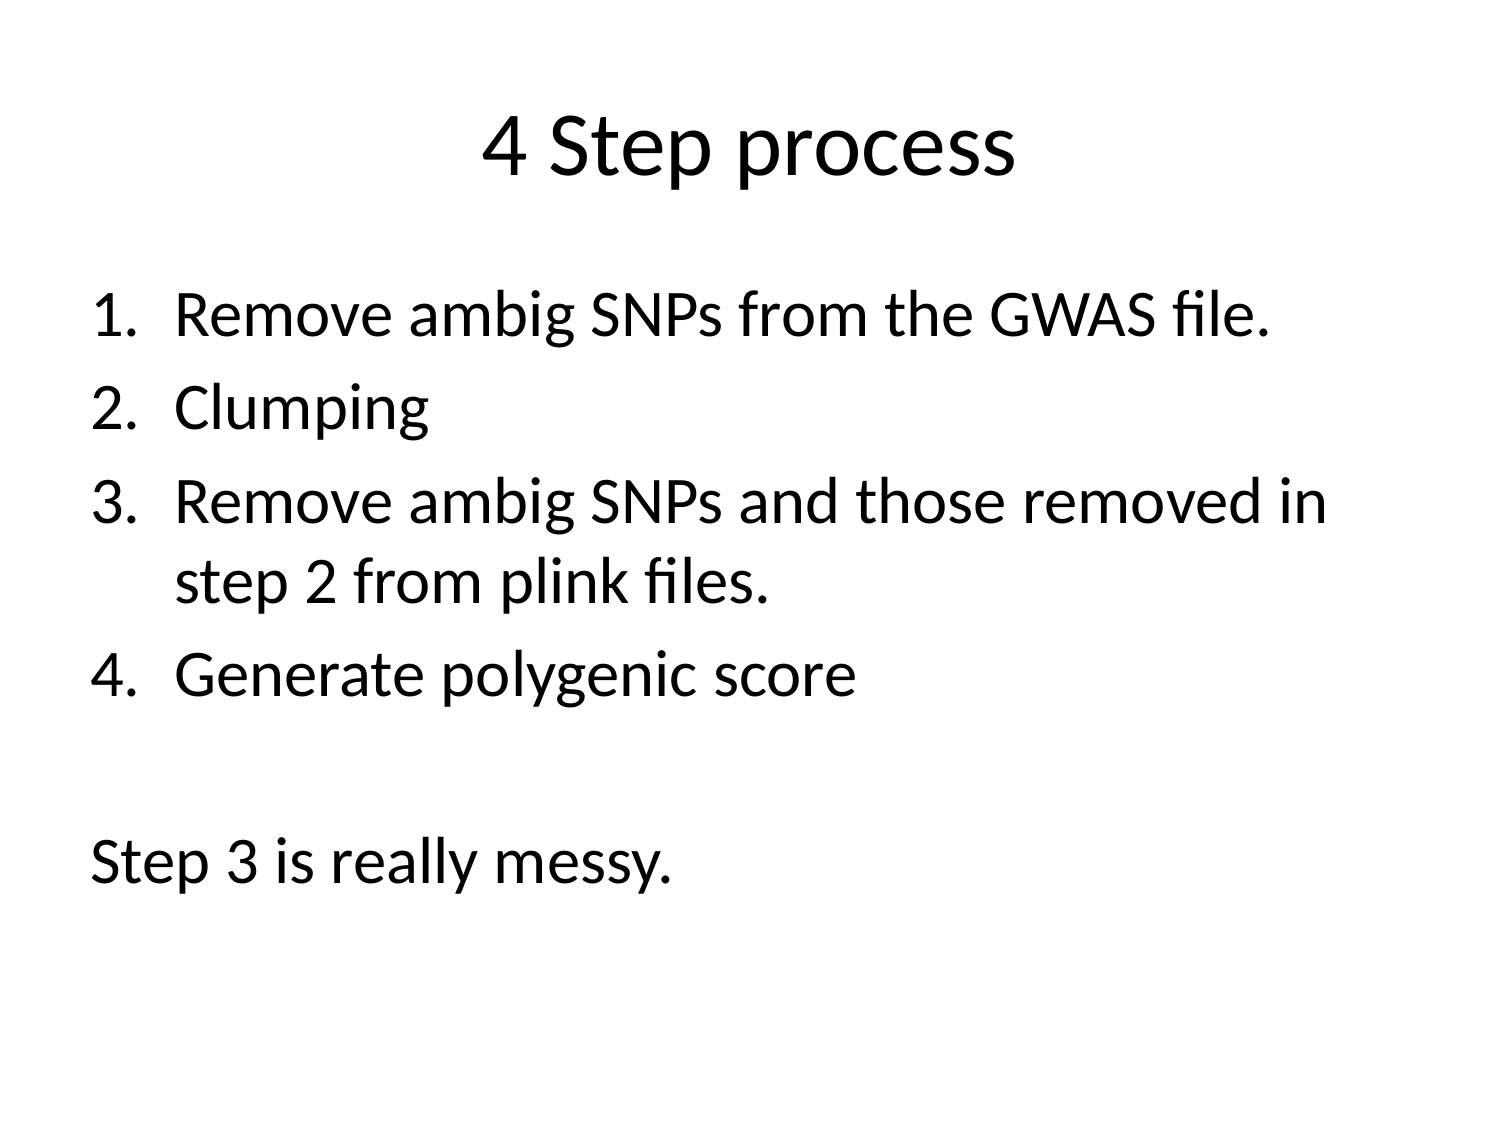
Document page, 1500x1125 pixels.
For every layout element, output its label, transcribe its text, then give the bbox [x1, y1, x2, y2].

list Remove ambig SNPs from the GWAS file. Clumping Remove ambig SNPs and those removed in step 2 from plink files. Generate polygenic score Step 3 is really messy. [75, 262, 1425, 1005]
title 4 Step process [75, 45, 1425, 233]
